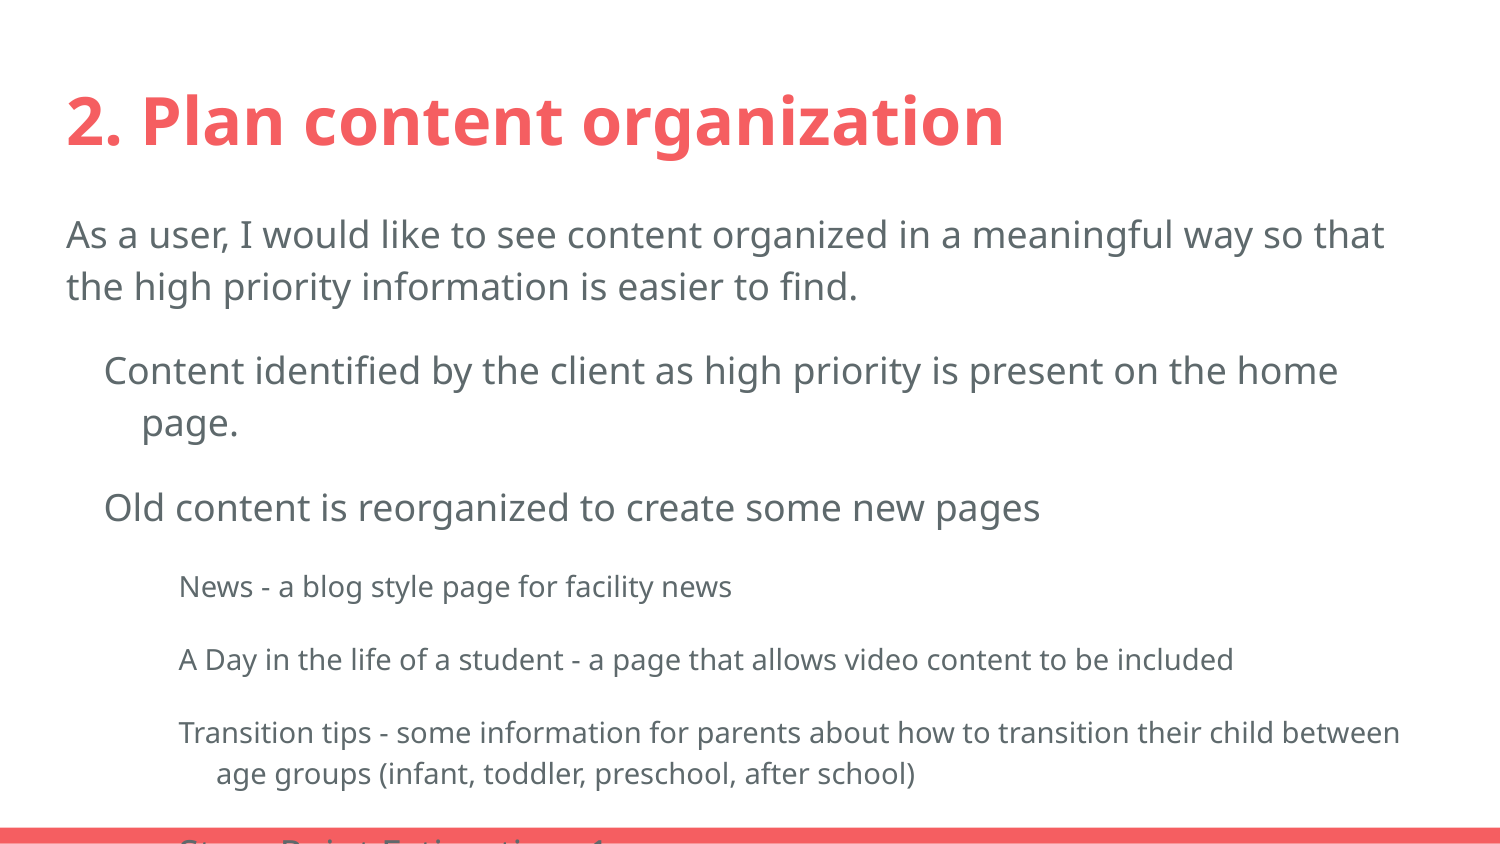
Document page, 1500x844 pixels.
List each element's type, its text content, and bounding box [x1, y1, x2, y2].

list As a user, I would like to see content organized in a meaningful way so that the high priority information is easier to find. Content identified by the client as high priority is present on the home page. Old content is reorganized to create some new pages News - a blog style page for facility news A Day in the life of a student - a page that allows video content to be included Transition tips - some information for parents about how to transition their child between age groups (infant, toddler, preschool, after school) Story Point Estimation: 1 Priority: High [51, 189, 1449, 750]
title 2. Plan content organization [51, 64, 1449, 167]
